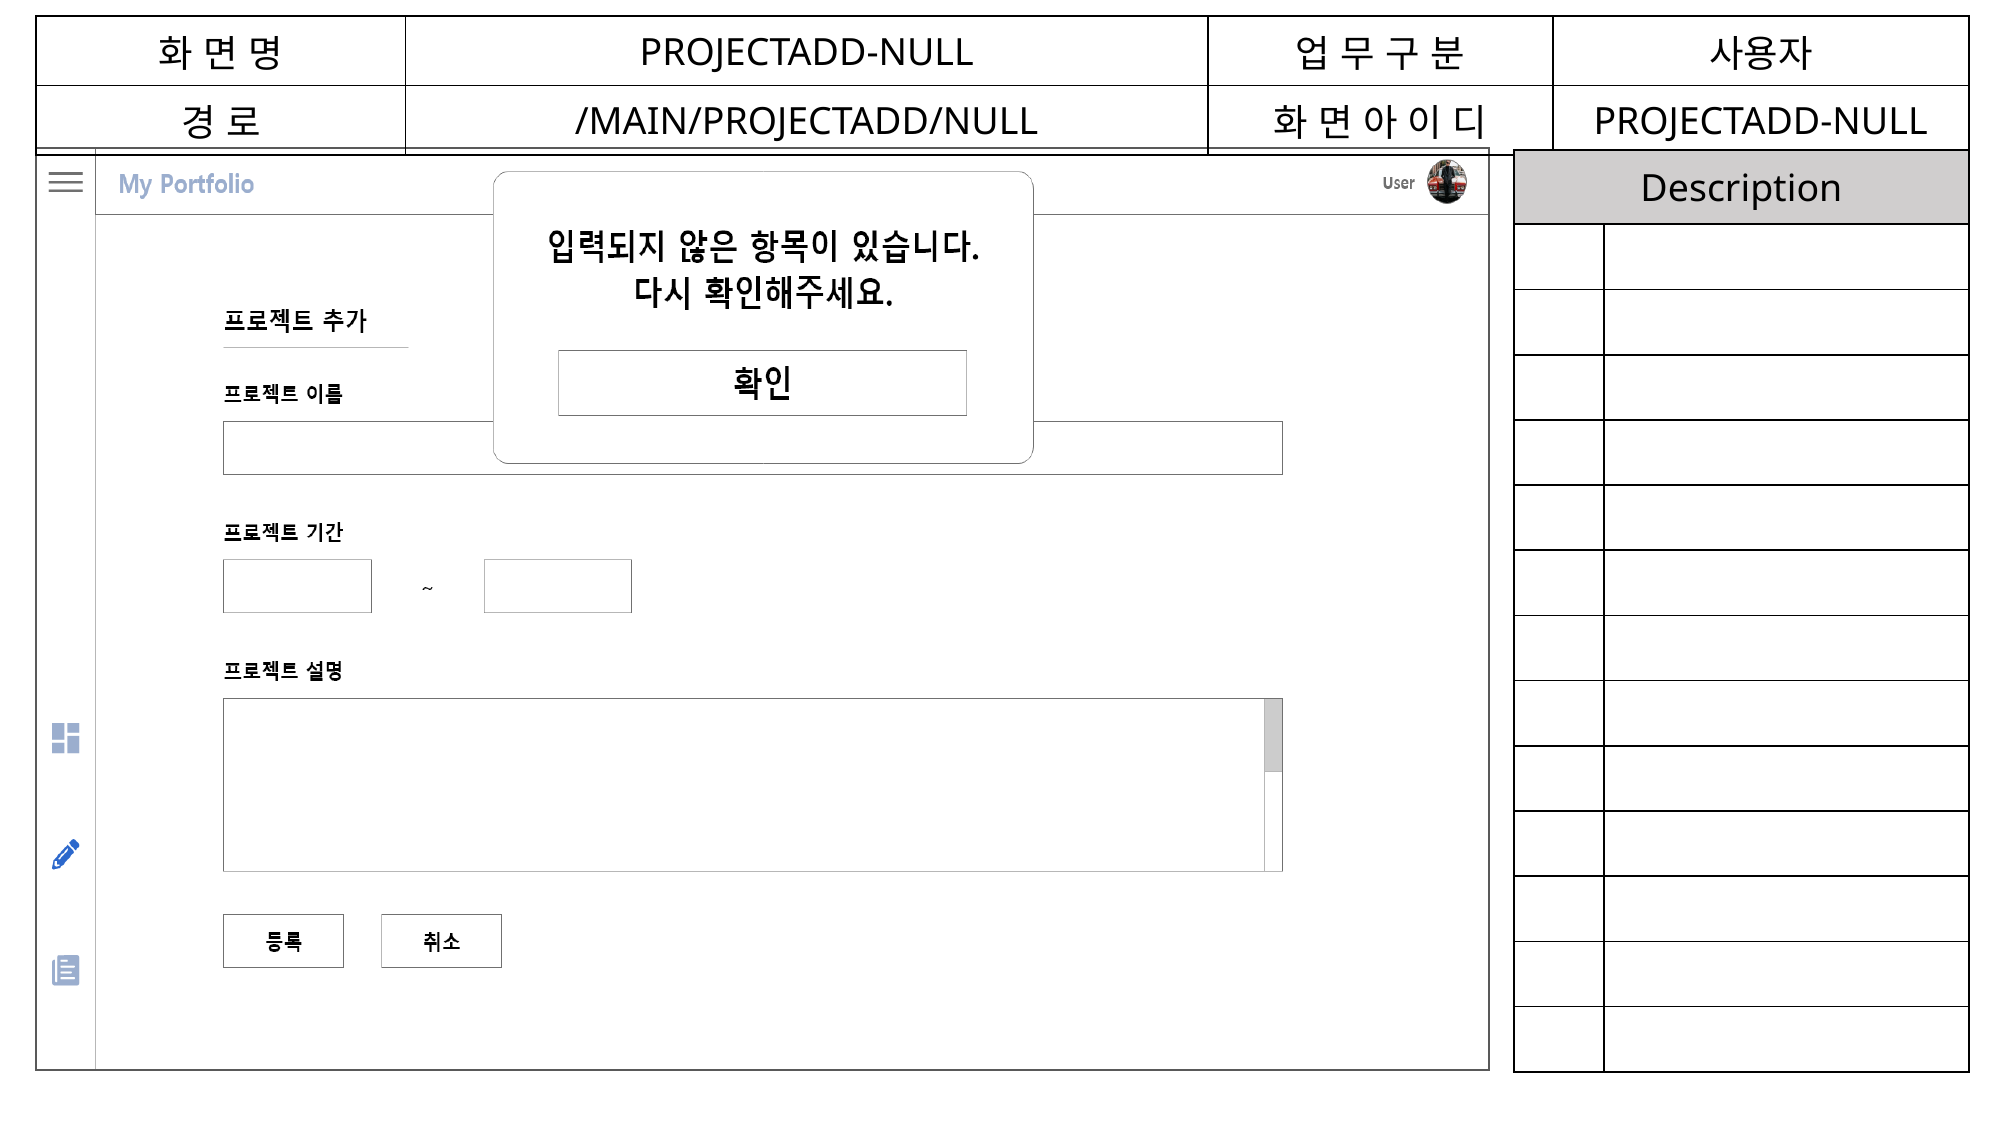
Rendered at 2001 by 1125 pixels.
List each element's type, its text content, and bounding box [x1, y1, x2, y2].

table_cell [1605, 877, 1968, 941]
table_cell [1605, 225, 1968, 289]
table_cell [1605, 812, 1968, 875]
table_header 업 무 구 분 [1209, 17, 1552, 85]
table_cell [1515, 877, 1603, 941]
table_cell [1515, 551, 1603, 615]
table_cell [1515, 616, 1603, 680]
table_cell [1515, 421, 1603, 484]
table_cell [1515, 486, 1603, 549]
table_cell /MAIN/PROJECTADD/NULL [406, 86, 1207, 154]
table_cell [1515, 225, 1603, 289]
text_box [35, 156, 1490, 1071]
table_header Description [1515, 151, 1968, 223]
table_cell 화 면 아 이 디 [1209, 86, 1552, 154]
table_cell [1515, 290, 1603, 354]
table_cell [1515, 356, 1603, 419]
table_cell [1515, 942, 1603, 1006]
table_cell [1515, 1007, 1603, 1071]
table_cell [1515, 747, 1603, 810]
table_header 사용자 [1554, 17, 1968, 85]
table_header PROJECTADD-NULL [406, 17, 1207, 85]
table_cell PROJECTADD-NULL [1554, 86, 1968, 149]
table_cell [1605, 942, 1968, 1006]
table_cell [1605, 1007, 1968, 1071]
table_cell [1605, 551, 1968, 615]
table_cell [1605, 681, 1968, 745]
table_cell [1605, 616, 1968, 680]
table_cell [1605, 290, 1968, 354]
table_cell [1605, 747, 1968, 810]
table_header 화 면 명 [37, 17, 405, 85]
table_cell 경 로 [37, 86, 405, 154]
table_cell [1605, 356, 1968, 419]
table_cell [1515, 812, 1603, 875]
table_cell [1605, 421, 1968, 484]
table_cell [1605, 486, 1968, 549]
table_cell [1515, 681, 1603, 745]
